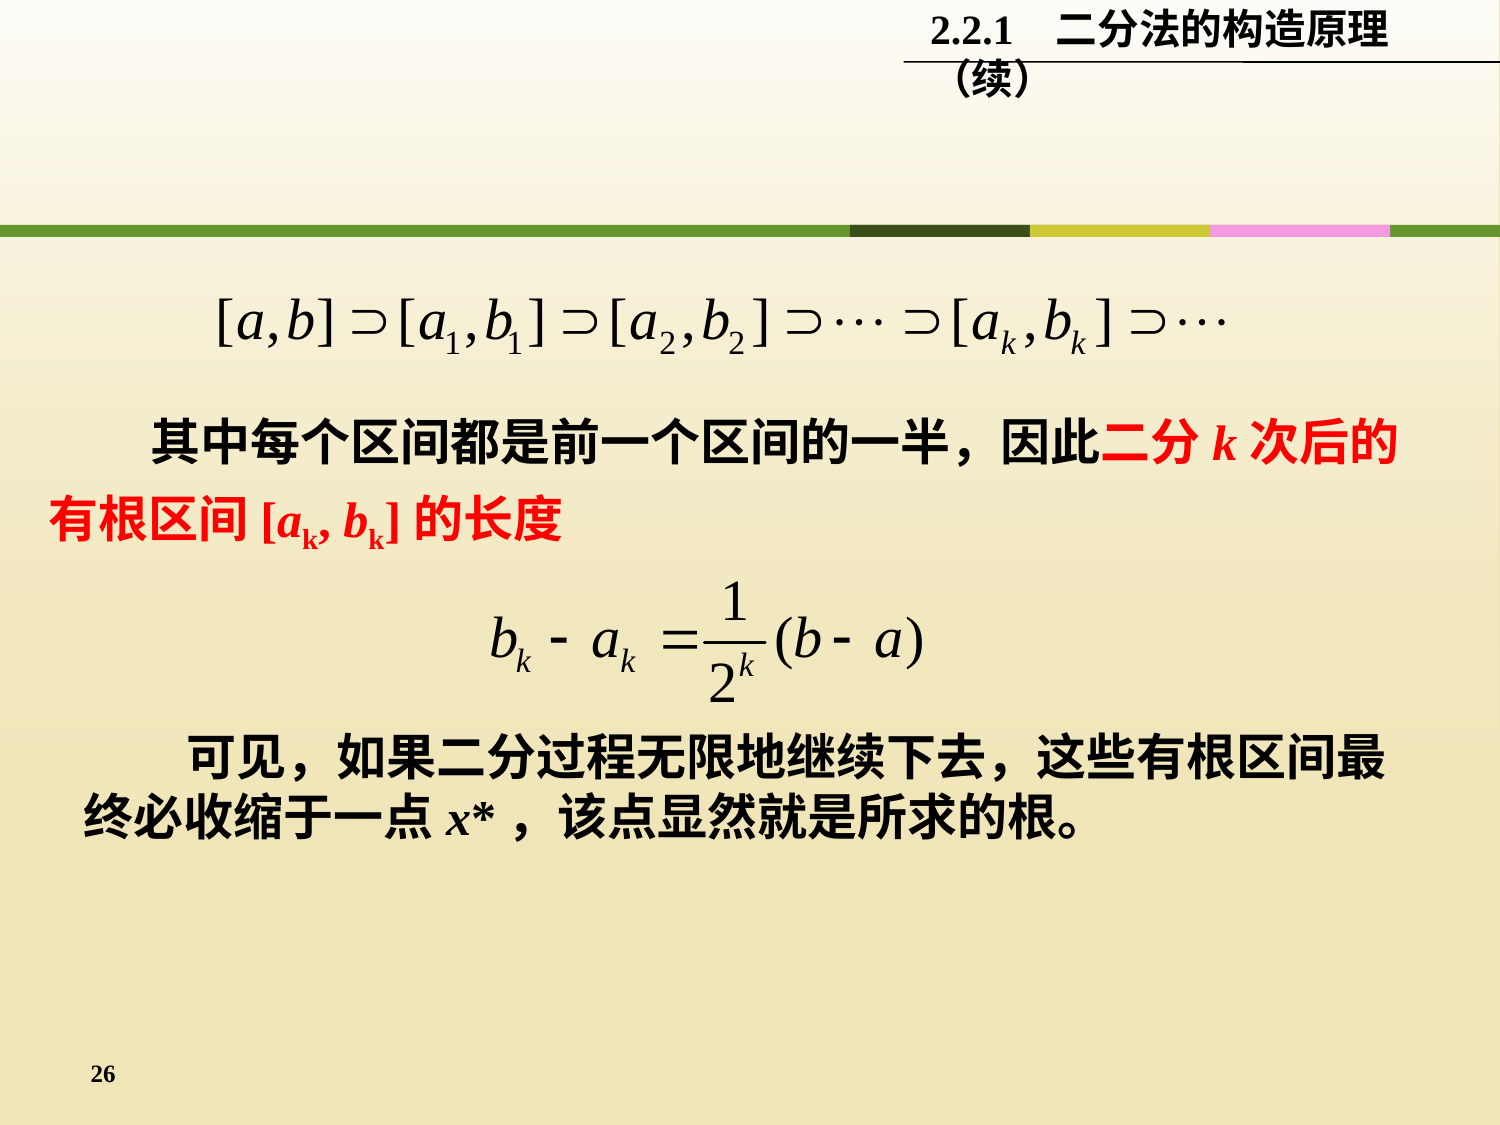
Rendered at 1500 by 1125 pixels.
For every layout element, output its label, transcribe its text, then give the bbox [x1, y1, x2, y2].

text_box 2.2.1 二分法的构造原理（续） [915, 0, 1500, 111]
slide_number 26 [75, 1042, 426, 1103]
text_box 其中每个区间都是前一个区间的一半，因此二分k次后的有根区间[ak, bk]的长度 [33, 387, 1434, 563]
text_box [482, 564, 936, 717]
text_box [210, 280, 1240, 370]
text_box 可见，如果二分过程无限地继续下去，这些有根区间最终必收缩于一点x*，该点显然就是所求的根。 [69, 718, 1440, 854]
